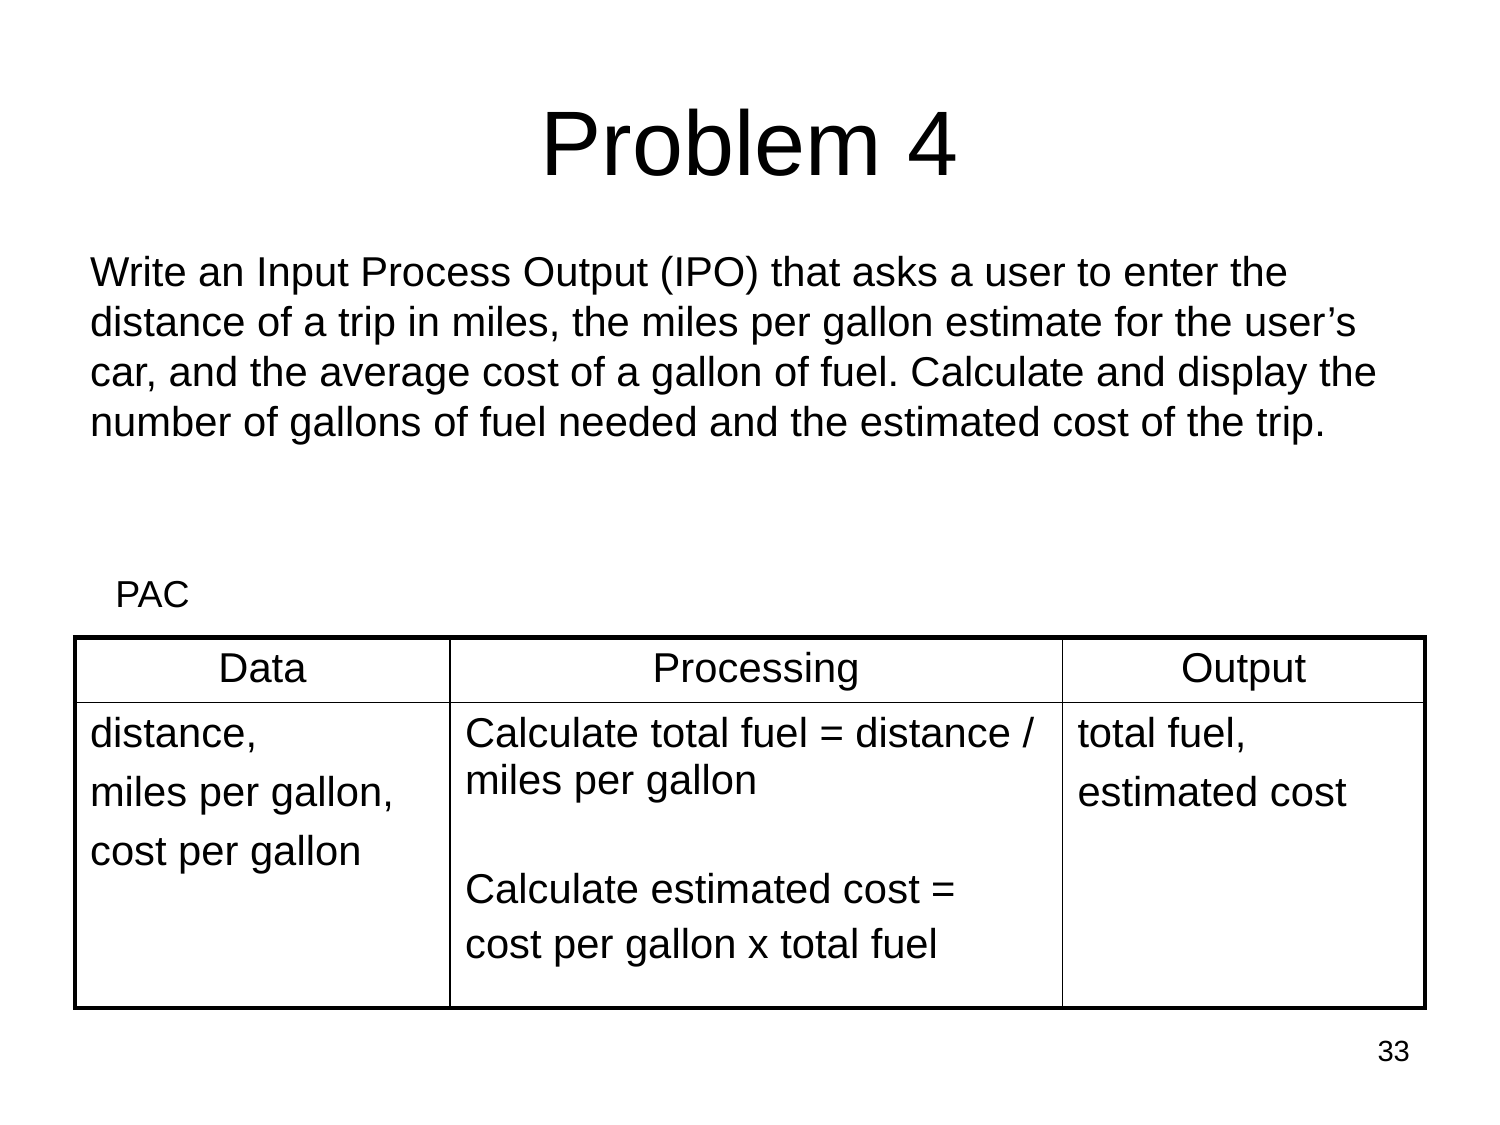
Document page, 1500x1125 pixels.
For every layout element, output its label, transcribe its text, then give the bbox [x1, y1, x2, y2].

slide_number 33 [1074, 1024, 1426, 1103]
table_cell distance, miles per gallon, cost per gallon [77, 703, 449, 1006]
text_box PAC [100, 562, 205, 623]
table_header Processing [451, 640, 1062, 702]
table_header Data [77, 640, 449, 702]
table_cell total fuel, estimated cost [1063, 703, 1423, 1006]
title Problem 4 [75, 45, 1425, 233]
list Write an Input Process Output (IPO) that asks a user to enter the distance of a trip in miles, the miles per gallon estimate for the user’s car, and the average cost of a gallon of fuel. Calculate and display the number of gallons of fuel needed and the estimated cost of the trip. [75, 237, 1425, 635]
table_header Output [1063, 640, 1423, 702]
table_cell Calculate total fuel = distance / miles per gallon Calculate estimated cost = cost per gallon x total fuel [451, 703, 1062, 1006]
